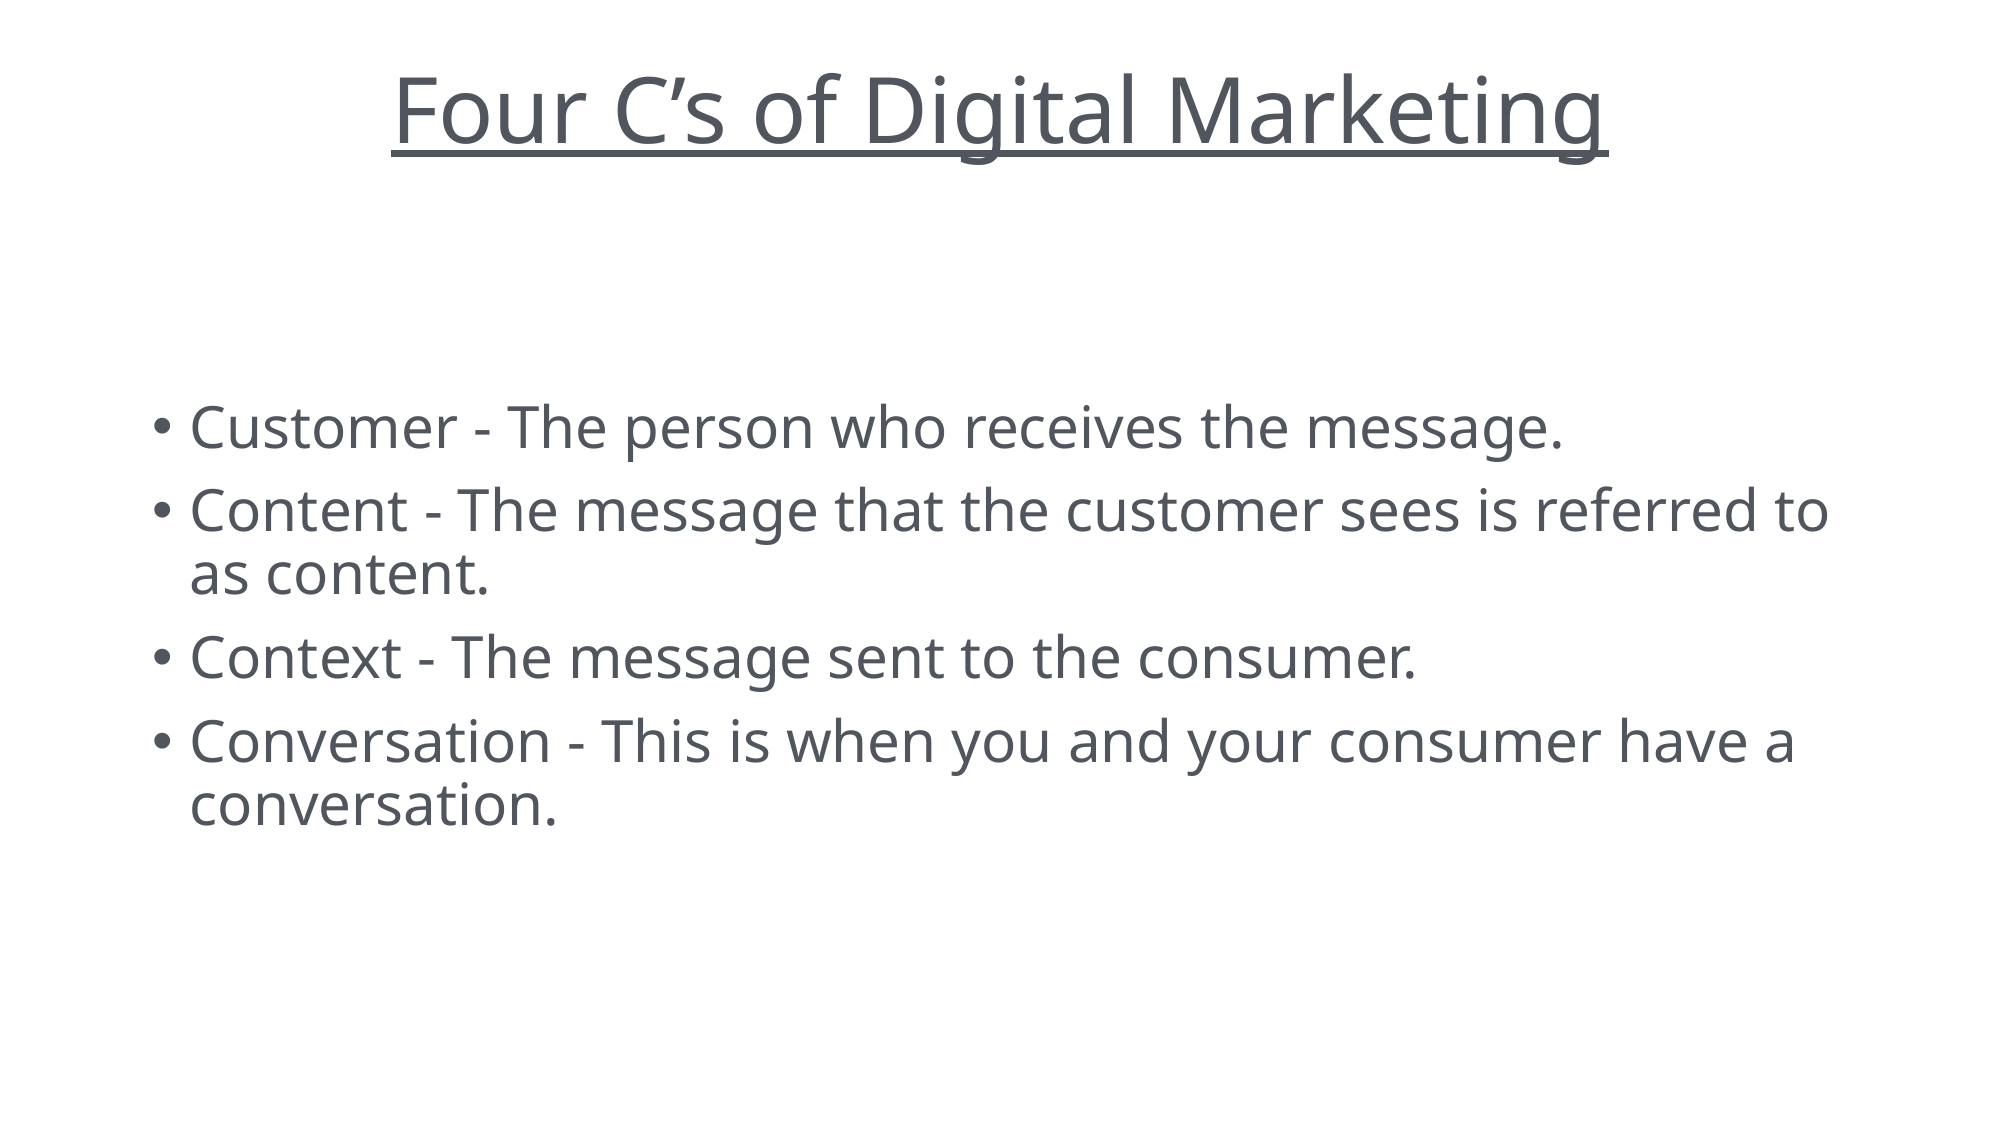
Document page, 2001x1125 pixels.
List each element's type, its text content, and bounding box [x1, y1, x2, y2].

list Customer - The person who receives the message. Content - The message that the customer sees is referred to as content. Context - The message sent to the consumer. Conversation - This is when you and your consumer have a conversation. [137, 299, 1863, 1014]
title Four C’s of Digital Marketing [137, 59, 1863, 278]
